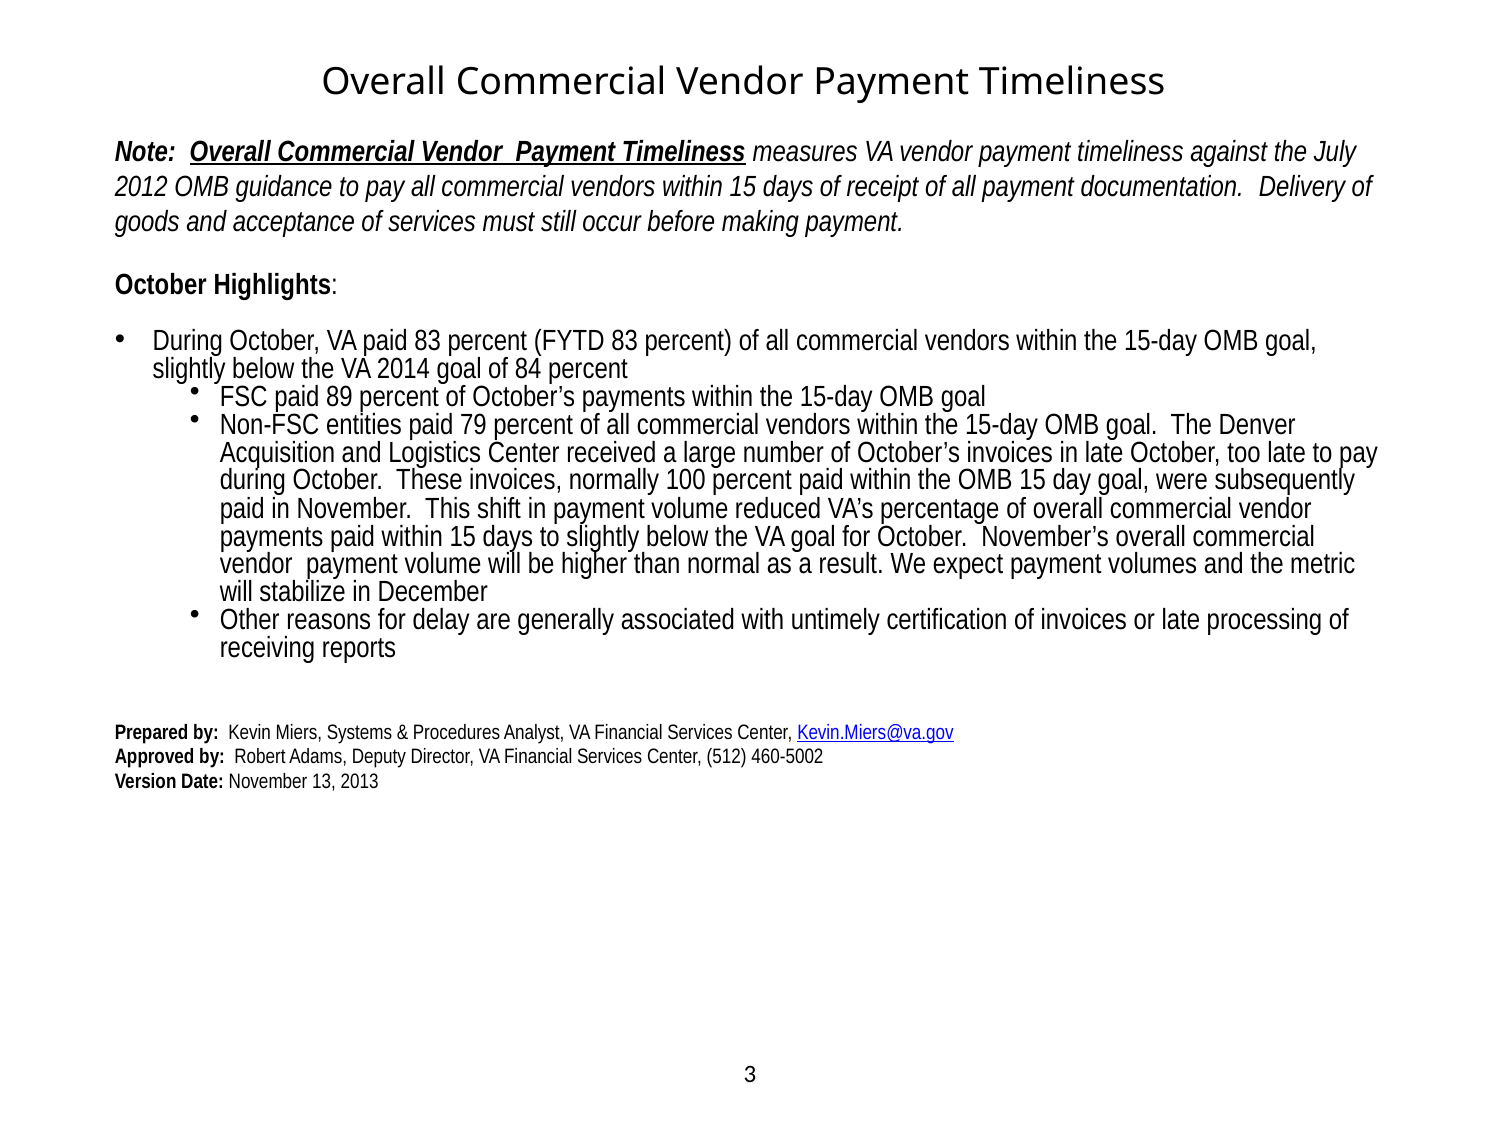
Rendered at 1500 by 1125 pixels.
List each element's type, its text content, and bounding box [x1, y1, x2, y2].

text_box Note: Overall Commercial Vendor Payment Timeliness measures VA vendor payment timeliness against the July 2012 OMB guidance to pay all commercial vendors within 15 days of receipt of all payment documentation. Delivery of goods and acceptance of services must still occur before making payment. October Highlights: During October, VA paid 83 percent (FYTD 83 percent) of all commercial vendors within the 15-day OMB goal, slightly below the VA 2014 goal of 84 percent FSC paid 89 percent of October’s payments within the 15-day OMB goal Non-FSC entities paid 79 percent of all commercial vendors within the 15-day OMB goal. The Denver Acquisition and Logistics Center received a large number of October’s invoices in late October, too late to pay during October. These invoices, normally 100 percent paid within the OMB 15 day goal, were subsequently paid in November. This shift in payment volume reduced VA’s percentage of overall commercial vendor payments paid within 15 days to slightly below the VA goal for October. November’s overall commercial vendor payment volume will be higher than normal as a result. We expect payment volumes and the metric will stabilize in December Other reasons for delay are generally associated with untimely certification of invoices or late processing of receiving reports Prepared by: Kevin Miers, Systems & Procedures Analyst, VA Financial Services Center, Kevin.Miers@va.gov Approved by: Robert Adams, Deputy Director, VA Financial Services Center, (512) 460-5002 Version Date: November 13, 2013 [99, 125, 1407, 801]
text_box Overall Commercial Vendor Payment Timeliness [87, 49, 1400, 110]
footer 3 [512, 1042, 988, 1103]
